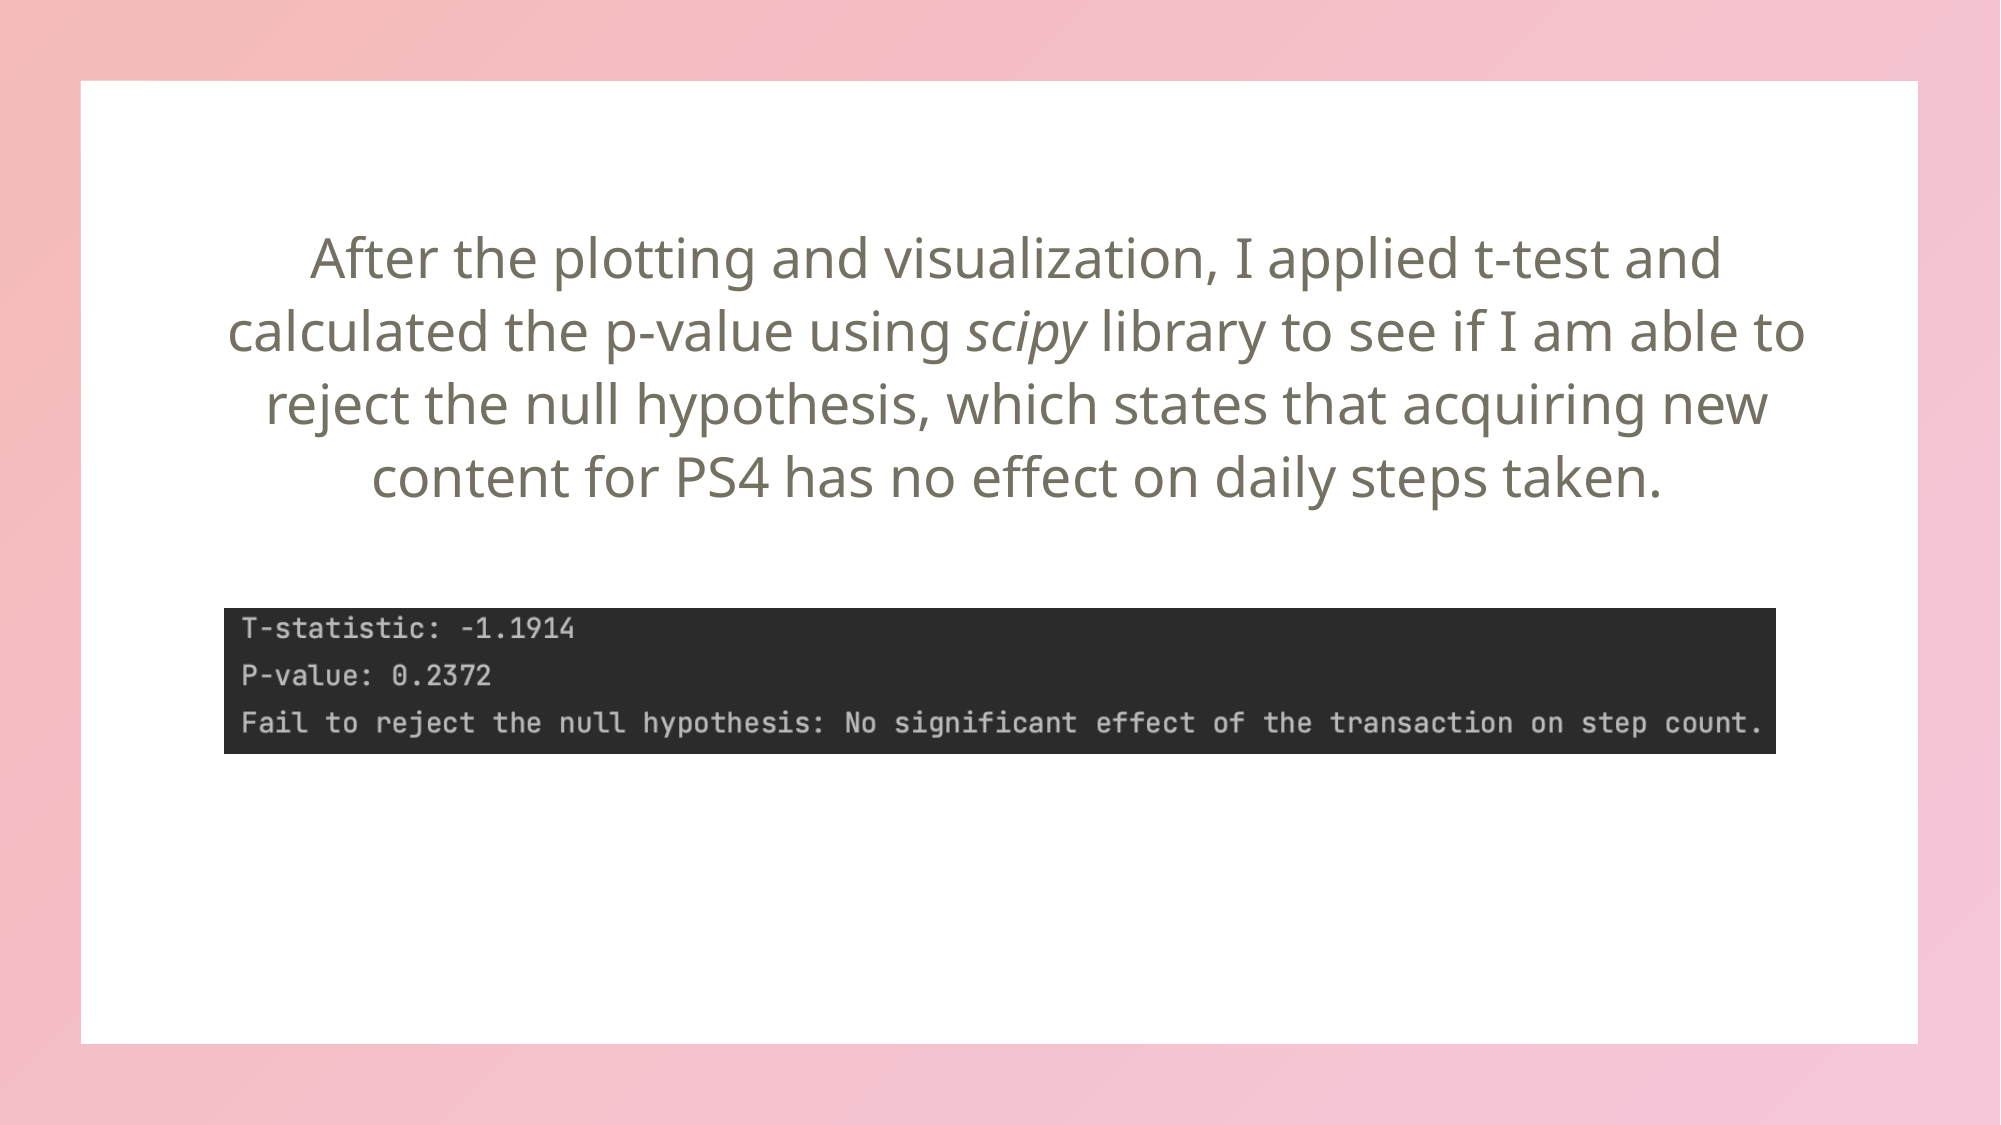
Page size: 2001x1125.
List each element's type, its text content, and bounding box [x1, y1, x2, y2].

list After the plotting and visualization, I applied t-test and calculated the p-value using scipy library to see if I am able to reject the null hypothesis, which states that acquiring new content for PS4 has no effect on daily steps taken. [137, 209, 1863, 517]
picture [224, 608, 1776, 754]
